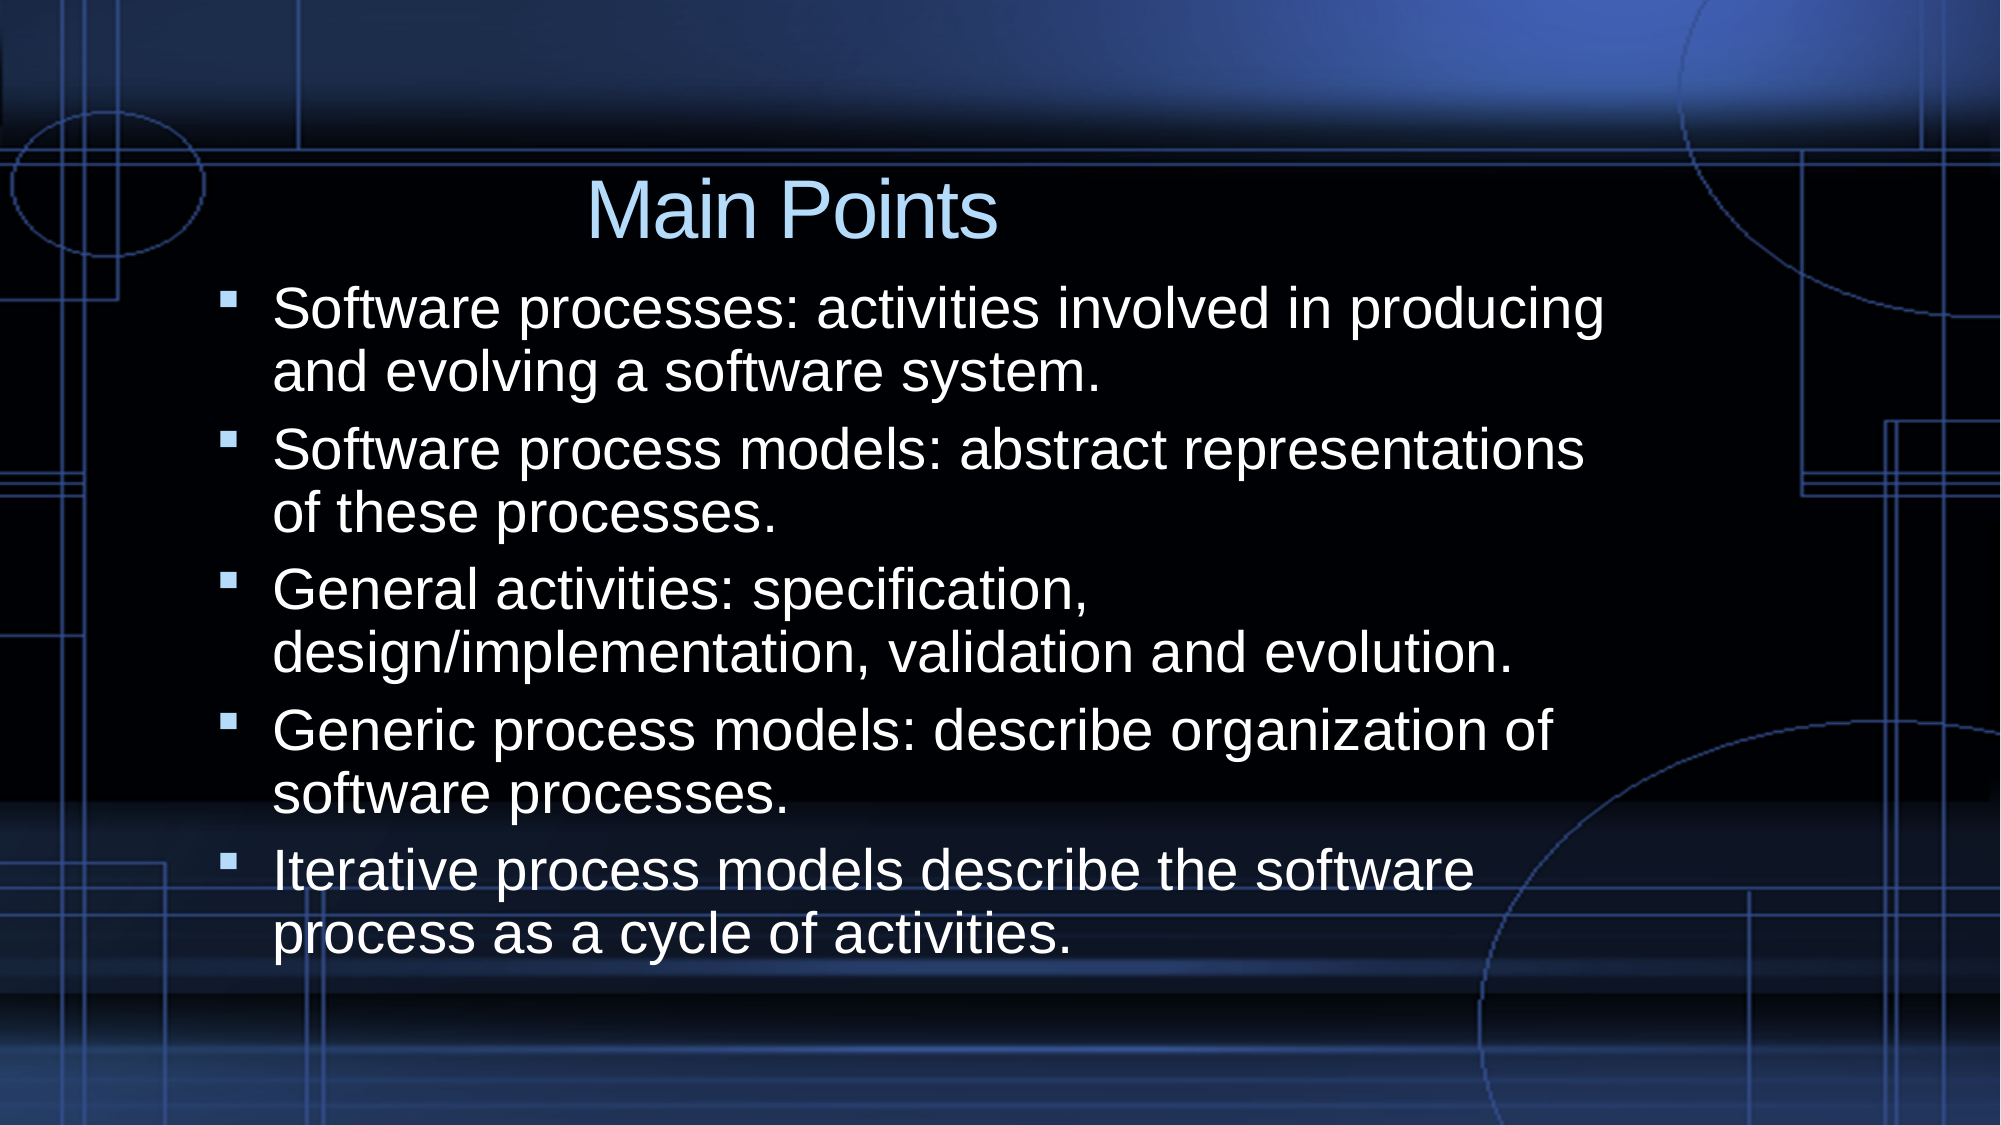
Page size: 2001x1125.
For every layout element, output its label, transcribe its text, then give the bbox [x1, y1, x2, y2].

picture [0, 0, 2001, 1125]
list Software processes: activities involved in producing and evolving a software system. Software process models: abstract representations of these processes. General activities: specification, design/implementation, validation and evolution. Generic process models: describe organization of software processes. Iterative process models describe the software process as a cycle of activities. [189, 270, 1664, 943]
title Main Points [571, 147, 1972, 395]
